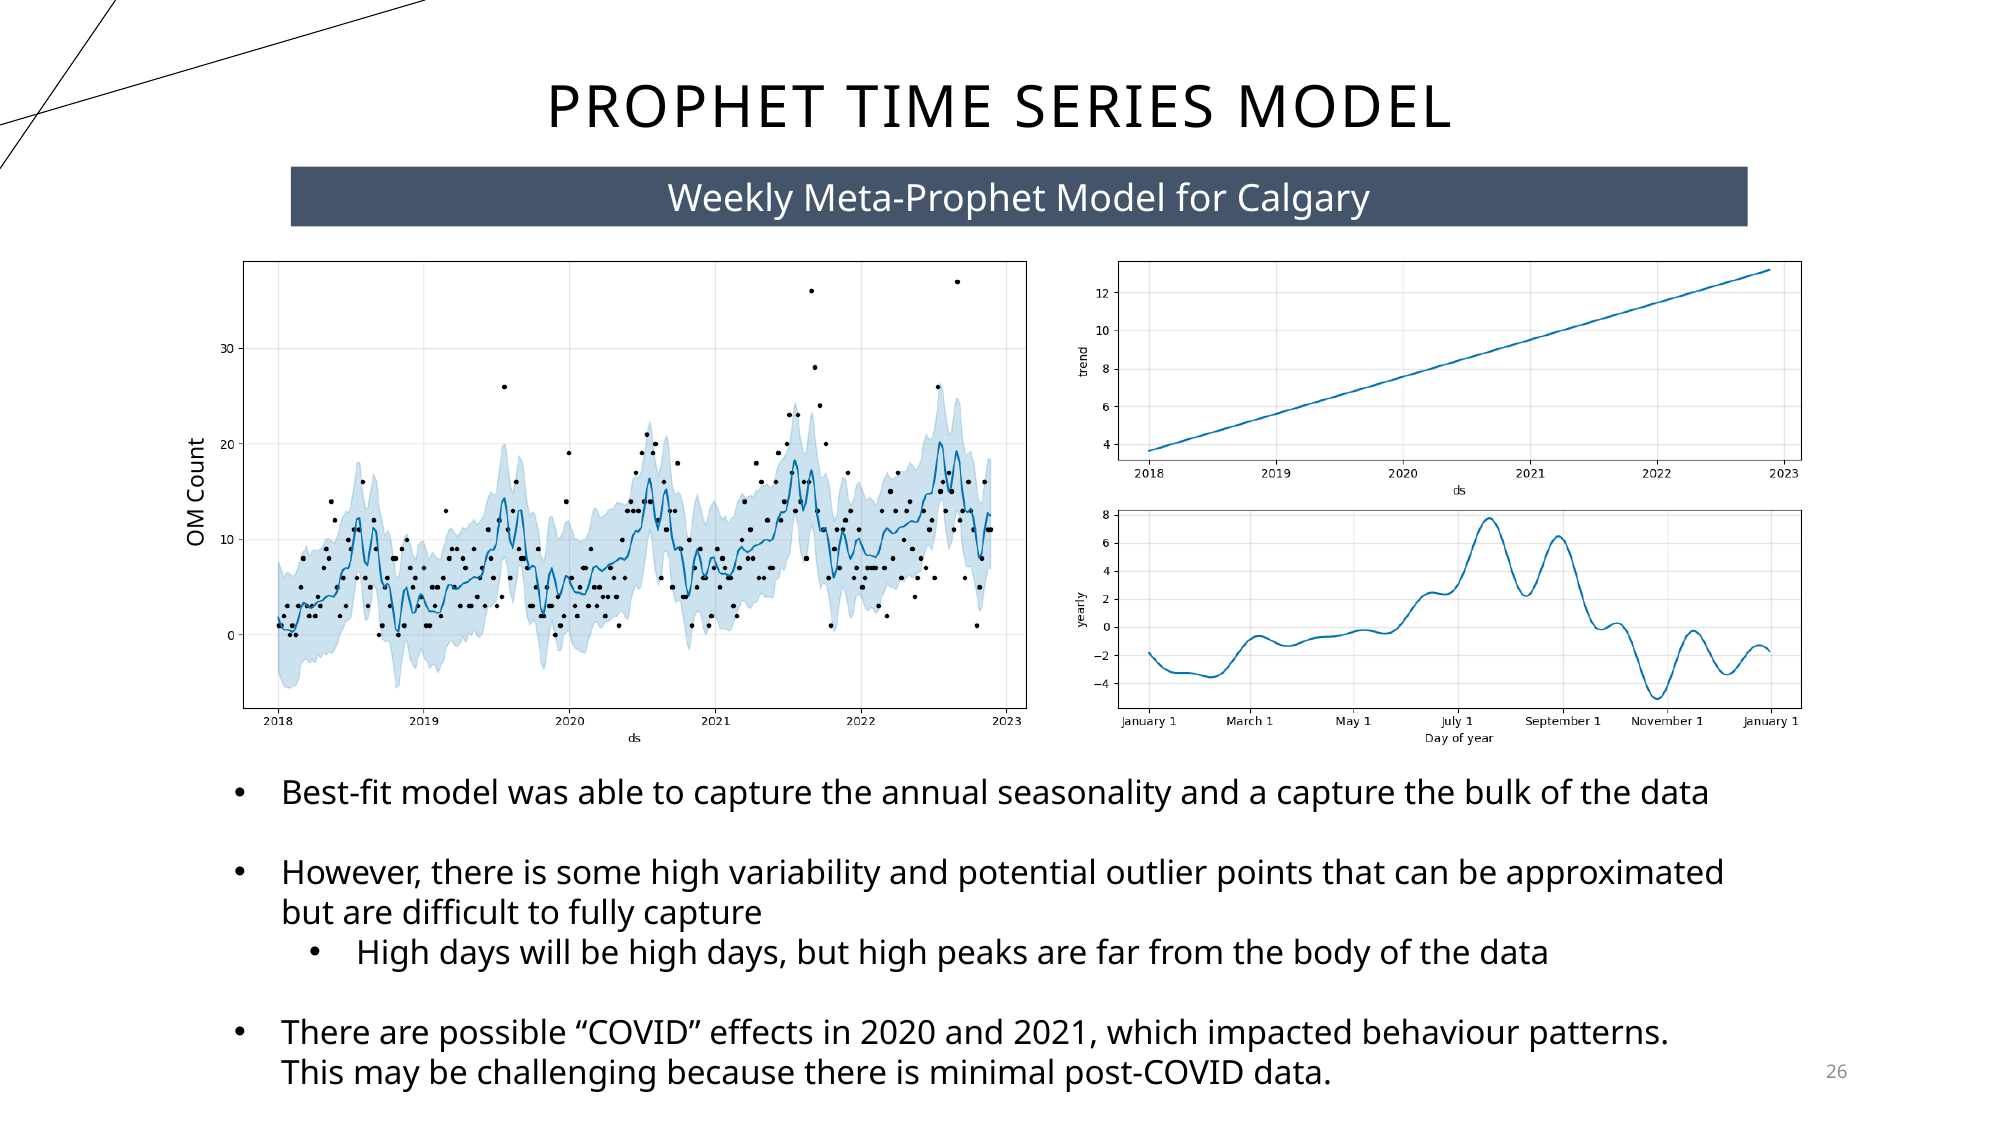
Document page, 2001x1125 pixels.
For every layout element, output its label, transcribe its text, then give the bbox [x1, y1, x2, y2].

text_box OM Count [173, 411, 194, 563]
picture [1067, 252, 1808, 753]
text_box Weekly Meta-Prophet Model for Calgary [290, 166, 1748, 227]
picture [194, 252, 1033, 753]
title Prophet Time Series Model [137, 59, 1863, 158]
text_box Best-fit model was able to capture the annual seasonality and a capture the bulk of the data However, there is some high variability and potential outlier points that can be approximated but are difficult to fully capture High days will be high days, but high peaks are far from the body of the data There are possible “COVID” effects in 2020 and 2021, which impacted behaviour patterns. This may be challenging because there is minimal post-COVID data. [219, 764, 1745, 1099]
slide_number 26 [1412, 1042, 1863, 1103]
